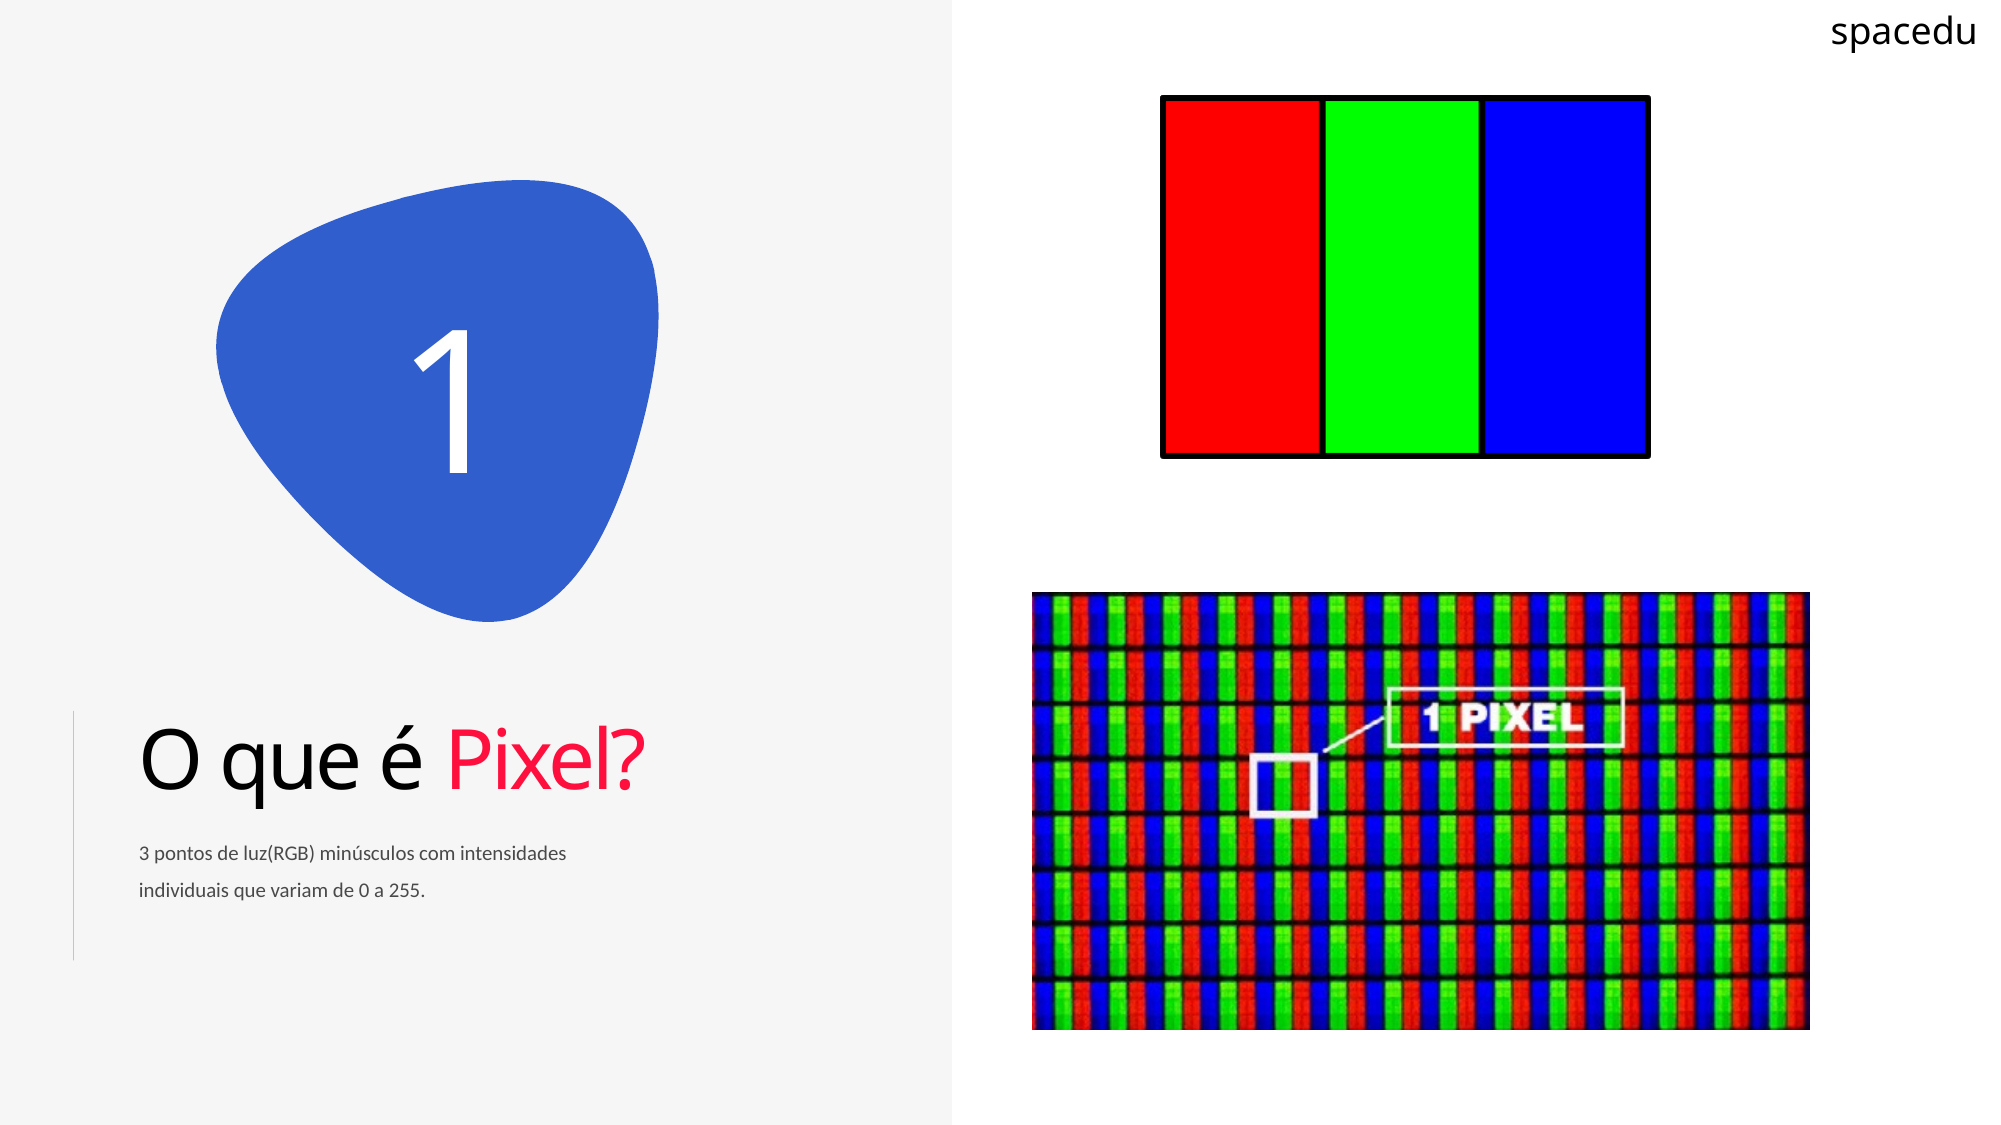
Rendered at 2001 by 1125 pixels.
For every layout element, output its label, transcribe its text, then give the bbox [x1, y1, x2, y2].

picture [1032, 592, 1810, 1030]
text_box 1 [381, 266, 526, 521]
text_box [0, 0, 953, 1125]
text_box spacedu [1815, 0, 1994, 60]
text_box O que é Pixel? [139, 706, 730, 827]
text_box 3 pontos de luz(RGB) minúsculos com intensidades individuais que variam de 0 a 255. [139, 826, 602, 944]
text_box [216, 180, 659, 622]
picture [1160, 95, 1651, 459]
